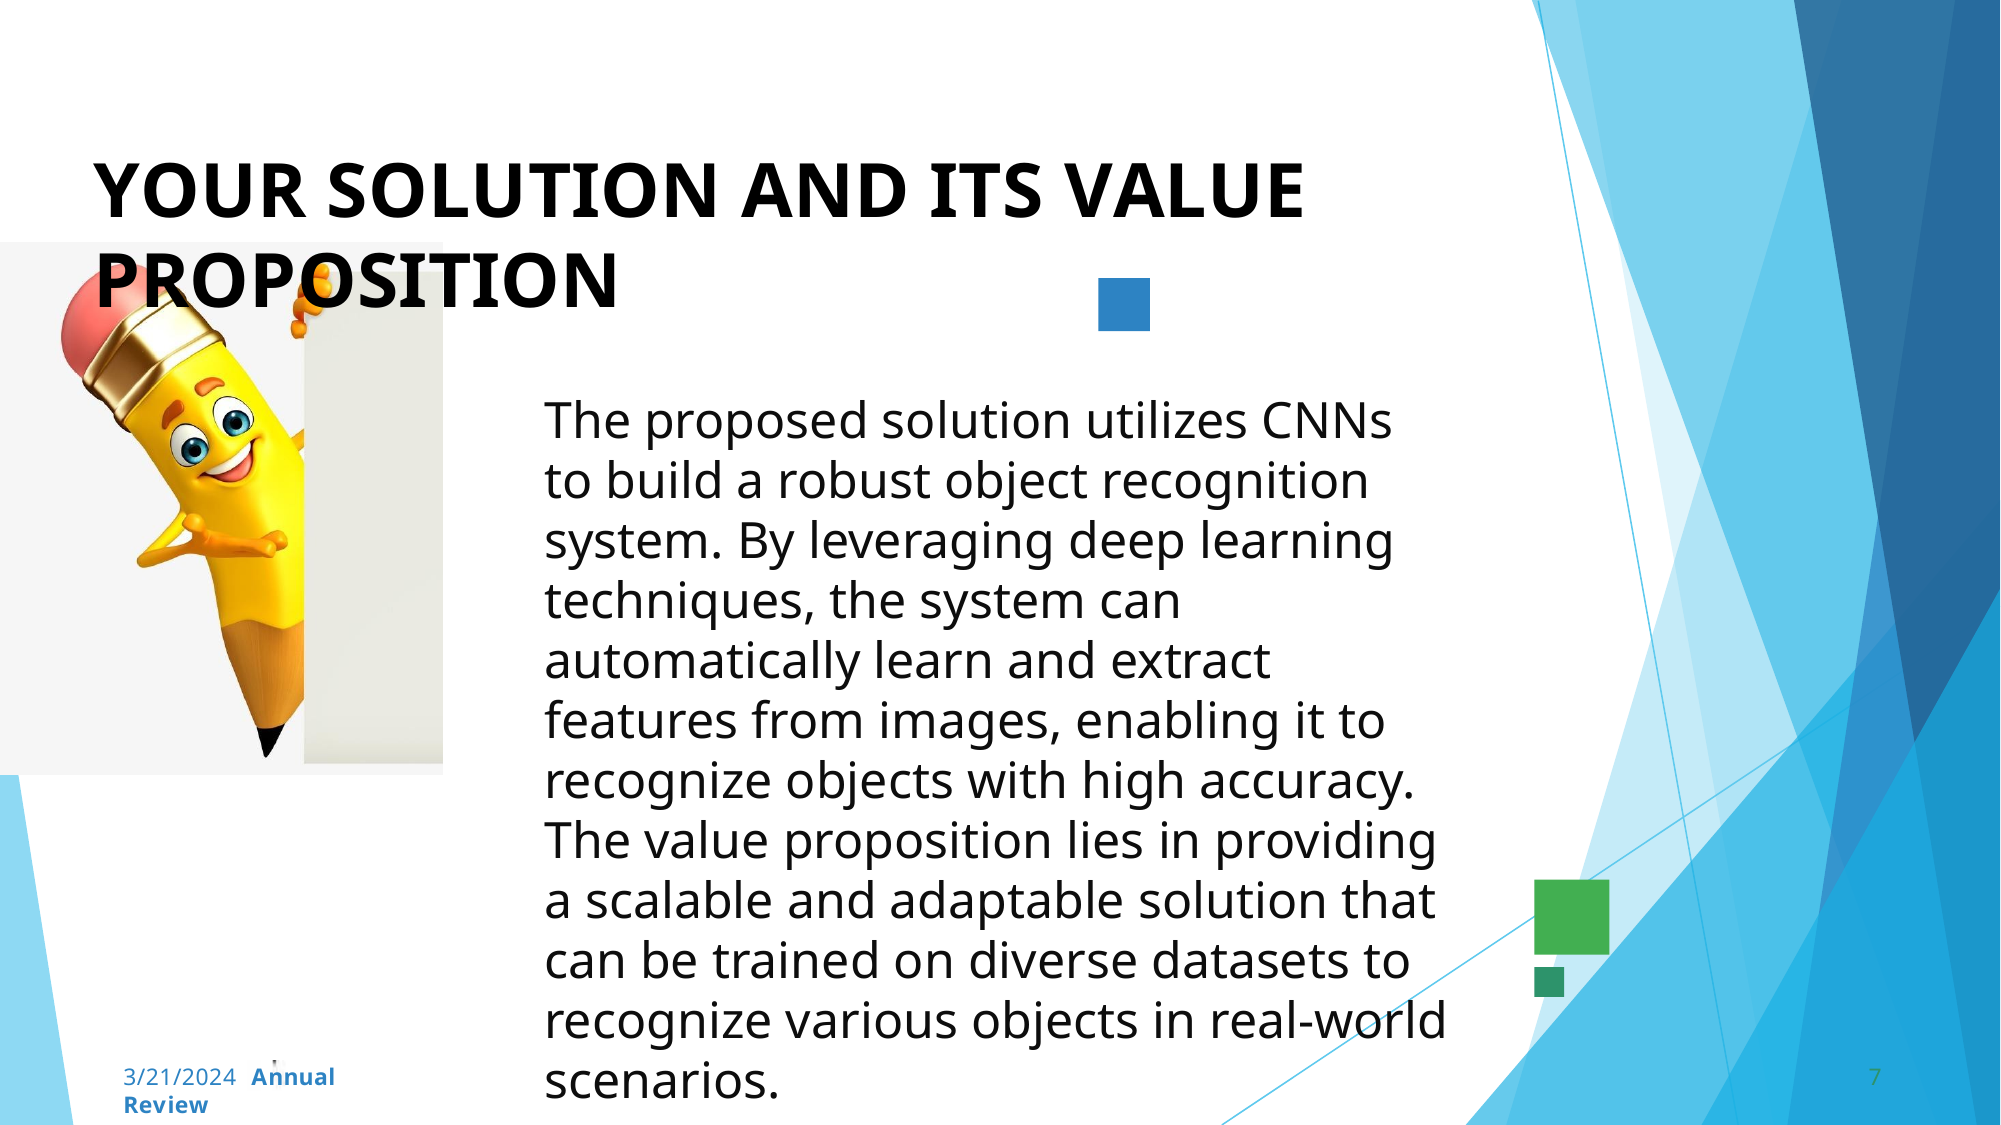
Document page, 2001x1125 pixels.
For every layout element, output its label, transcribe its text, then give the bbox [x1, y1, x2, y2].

text_box The proposed solution utilizes CNNs to build a robust object recognition system. By leveraging deep learning techniques, the system can automatically learn and extract features from images, enabling it to recognize objects with high accuracy. The value proposition lies in providing a scalable and adaptable solution that can be trained on diverse datasets to recognize various objects in real-world scenarios. [529, 381, 1468, 1116]
title YOUR SOLUTION AND ITS VALUE PROPOSITION [91, 140, 1694, 331]
text_box [1534, 879, 1610, 955]
text_box 3/21/2024 Annual Review [121, 1103, 417, 1118]
text_box [1534, 967, 1565, 997]
picture [0, 241, 443, 776]
slide_number 7 [1862, 1061, 1888, 1125]
picture [110, 1060, 463, 1094]
